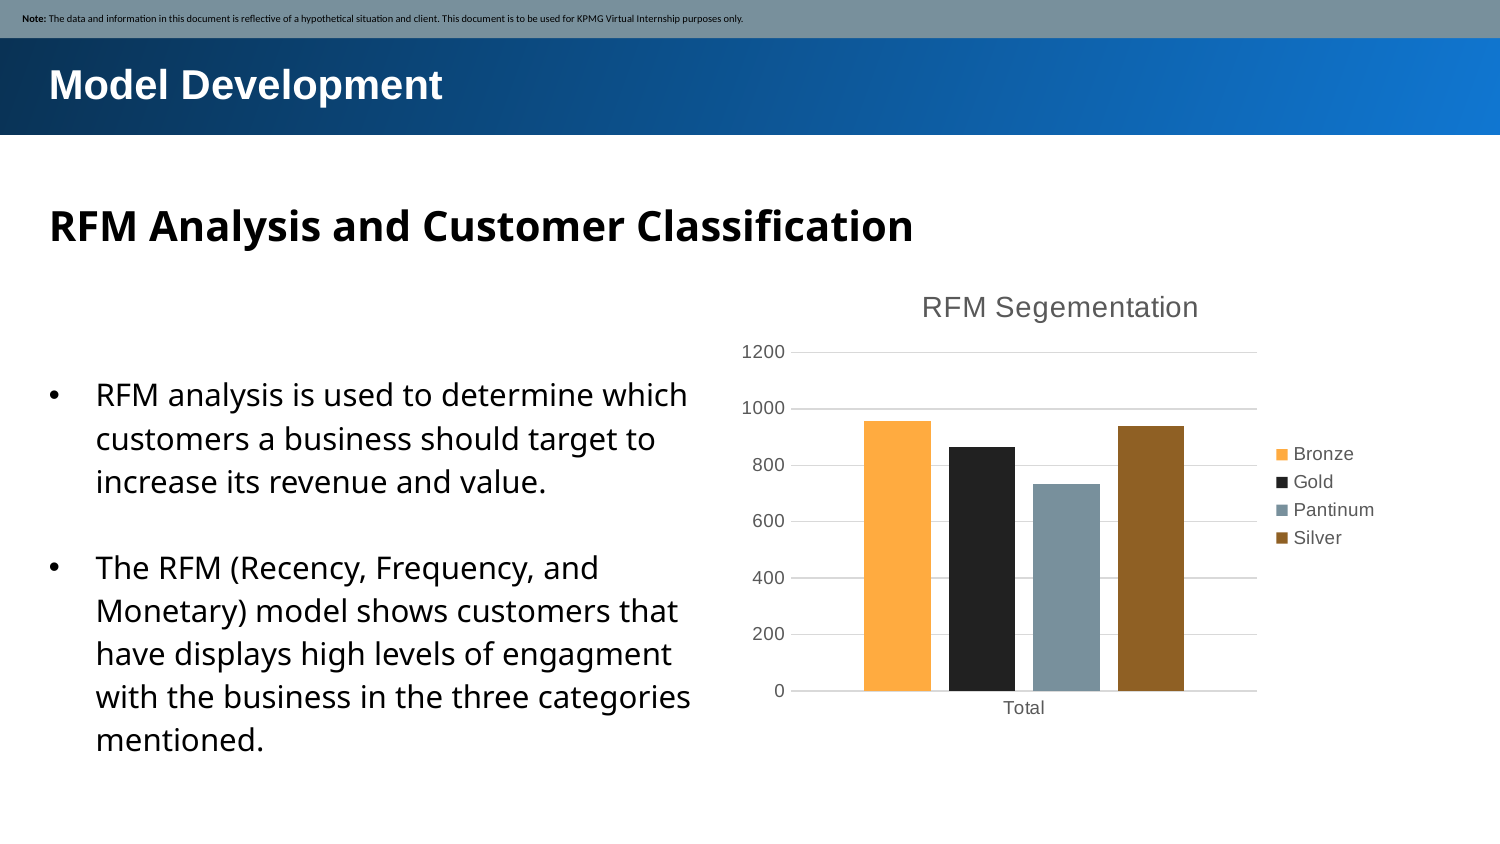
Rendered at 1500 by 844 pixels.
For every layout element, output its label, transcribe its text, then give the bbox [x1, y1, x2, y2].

text_box Model Development [33, 43, 1439, 124]
text_box RFM analysis is used to determine which customers a business should target to increase its revenue and value. The RFM (Recency, Frequency, and Monetary) model shows customers that have displays high levels of engagment with the business in the three categories mentioned. [33, 355, 712, 773]
chart [727, 264, 1394, 729]
text_box Note: The data and information in this document is reflective of a hypothetical situation and client. This document is to be used for KPMG Virtual Internship purposes only. [0, 0, 1500, 39]
text_box RFM Analysis and Customer Classification [33, 177, 1439, 266]
text_box [0, 39, 1500, 135]
